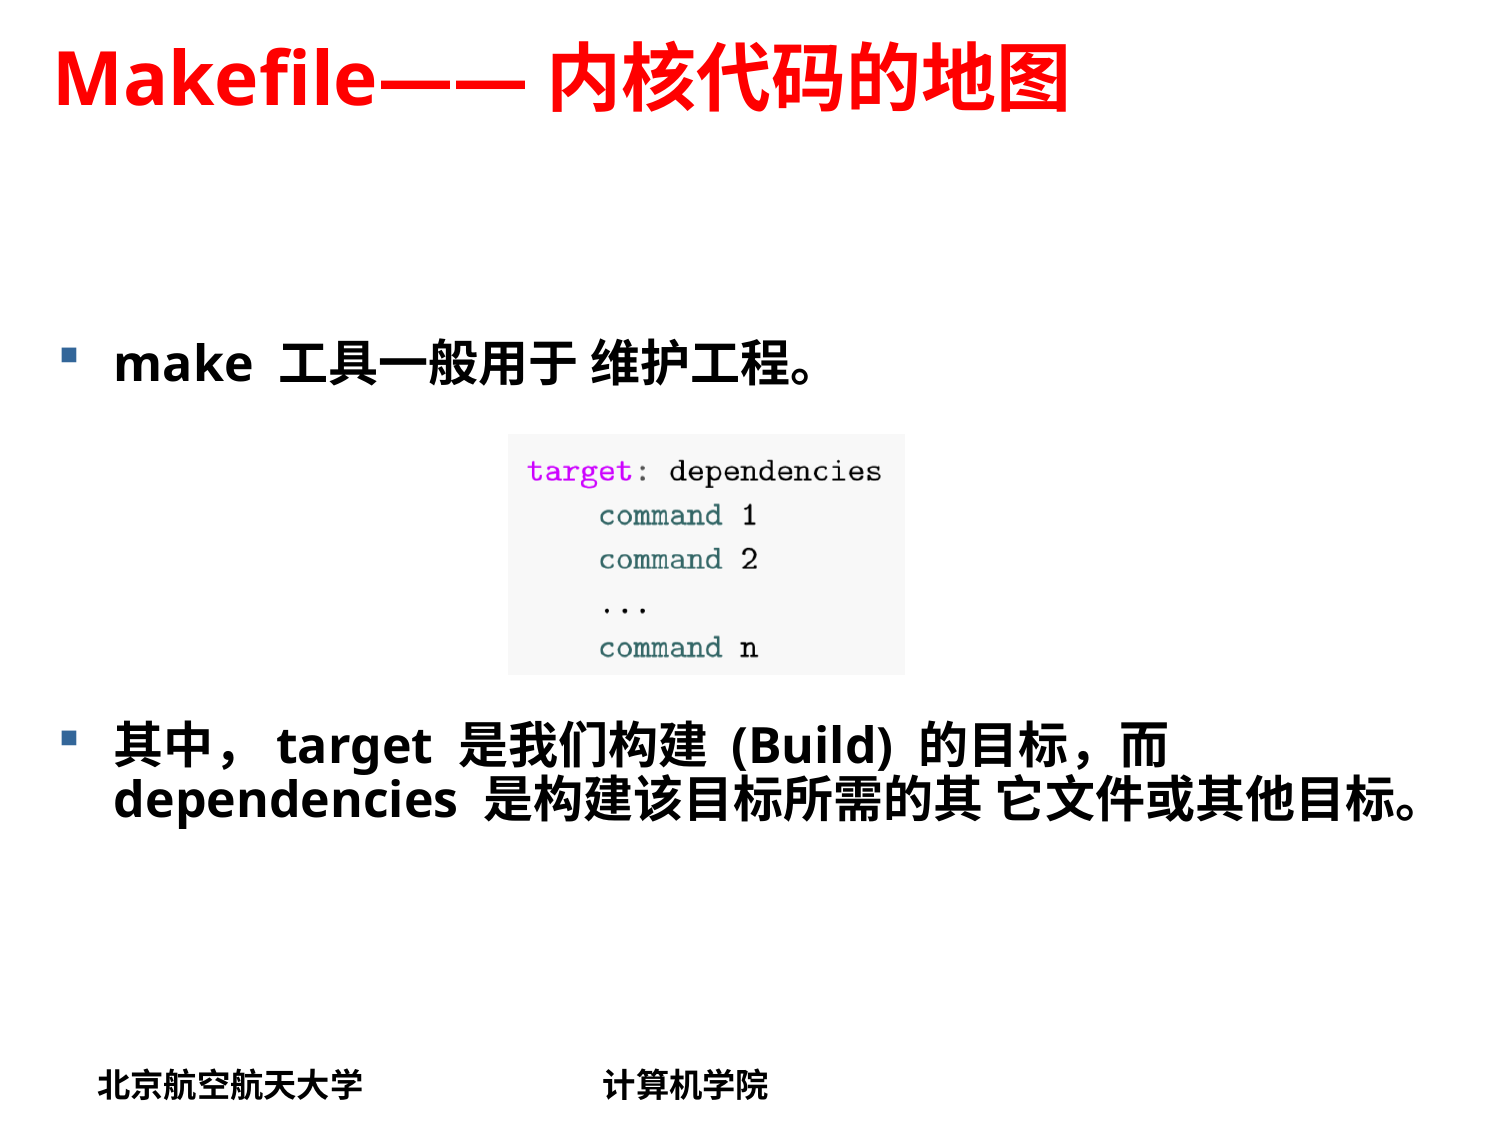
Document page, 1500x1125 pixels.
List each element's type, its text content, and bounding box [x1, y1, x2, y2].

list make 工具一般用于 维护工程。 其中，target 是我们构建 (Build) 的目标，而 dependencies 是构建该目标所需的其 它文件或其他目标。 [42, 146, 1461, 1020]
title Makefile——内核代码的地图 [37, 31, 1415, 120]
picture [507, 434, 905, 675]
